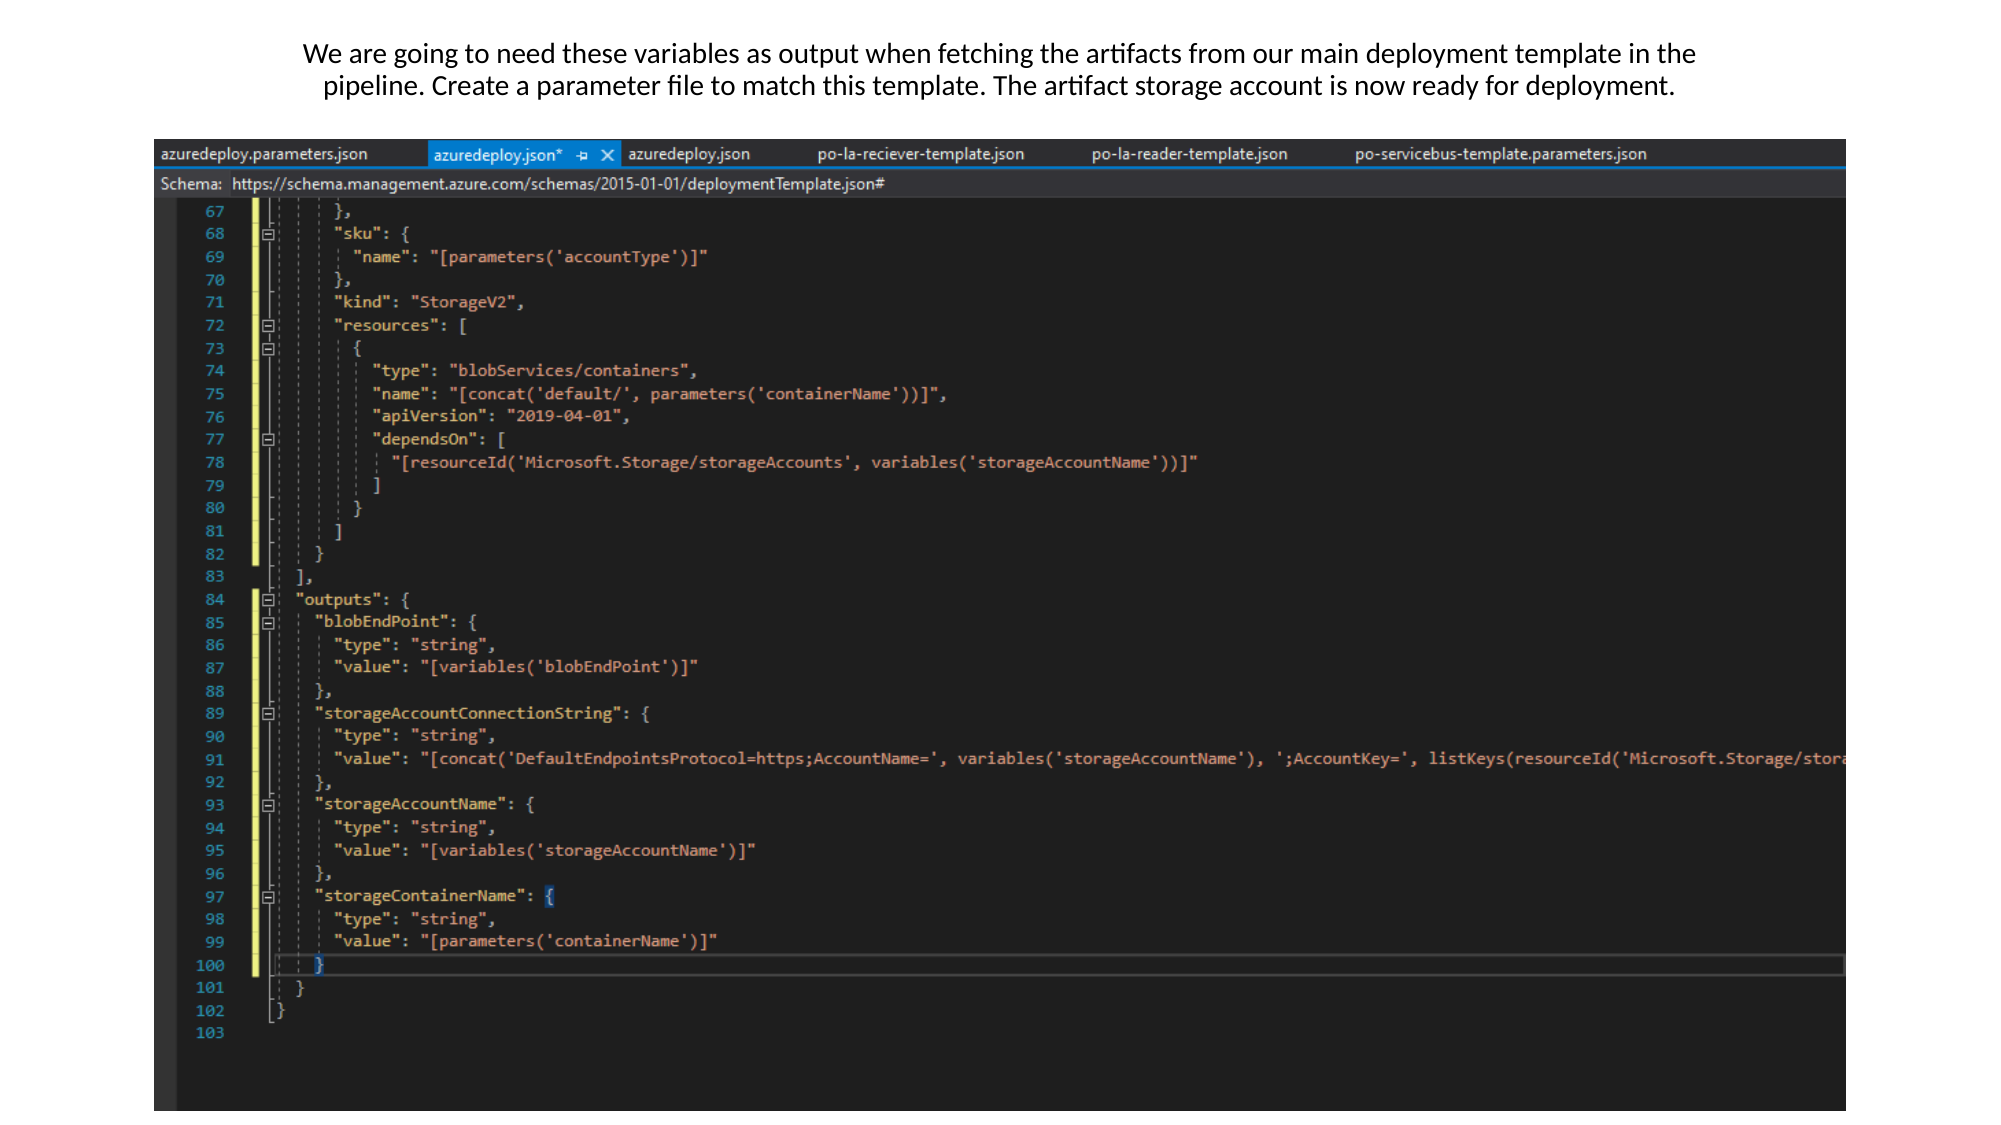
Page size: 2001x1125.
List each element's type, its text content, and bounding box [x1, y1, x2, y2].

picture [154, 139, 1846, 1111]
subtitle We are going to need these variables as output when fetching the artifacts from our main deployment template in the pipeline. Create a parameter file to match this template. The artifact storage account is now ready for deployment. [249, 31, 1750, 139]
